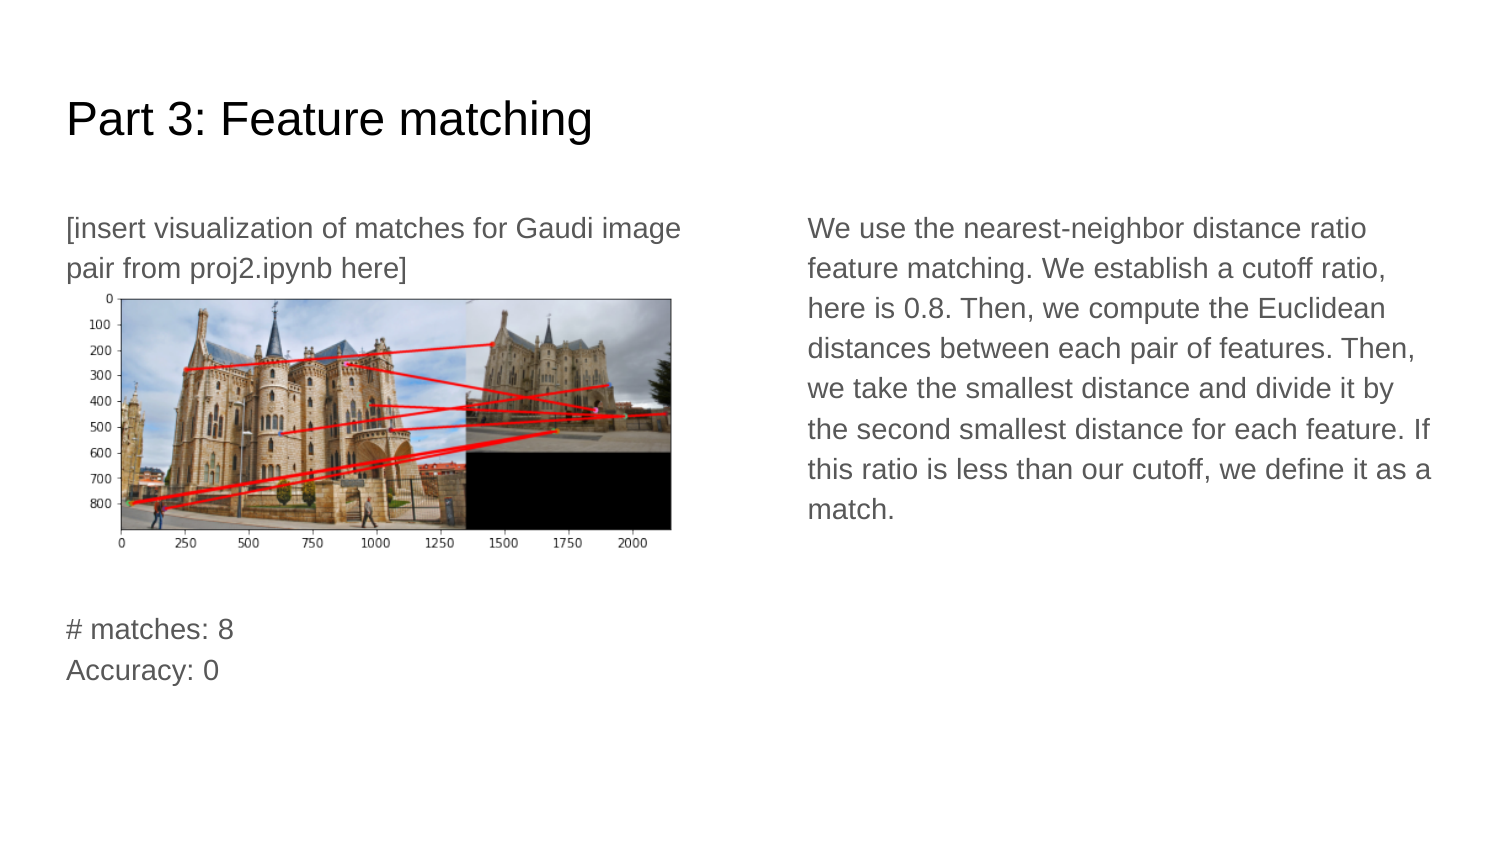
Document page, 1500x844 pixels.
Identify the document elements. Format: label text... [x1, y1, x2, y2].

picture [80, 285, 678, 559]
list We use the nearest-neighbor distance ratio feature matching. We establish a cutoff ratio, here is 0.8. Then, we compute the Euclidean distances between each pair of features. Then, we take the smallest distance and divide it by the second smallest distance for each feature. If this ratio is less than our cutoff, we define it as a match. [792, 188, 1450, 750]
list [insert visualization of matches for Gaudi image pair from proj2.ipynb here] # matches: 8 Accuracy: 0 [50, 188, 708, 750]
title Part 3: Feature matching [50, 72, 1450, 168]
